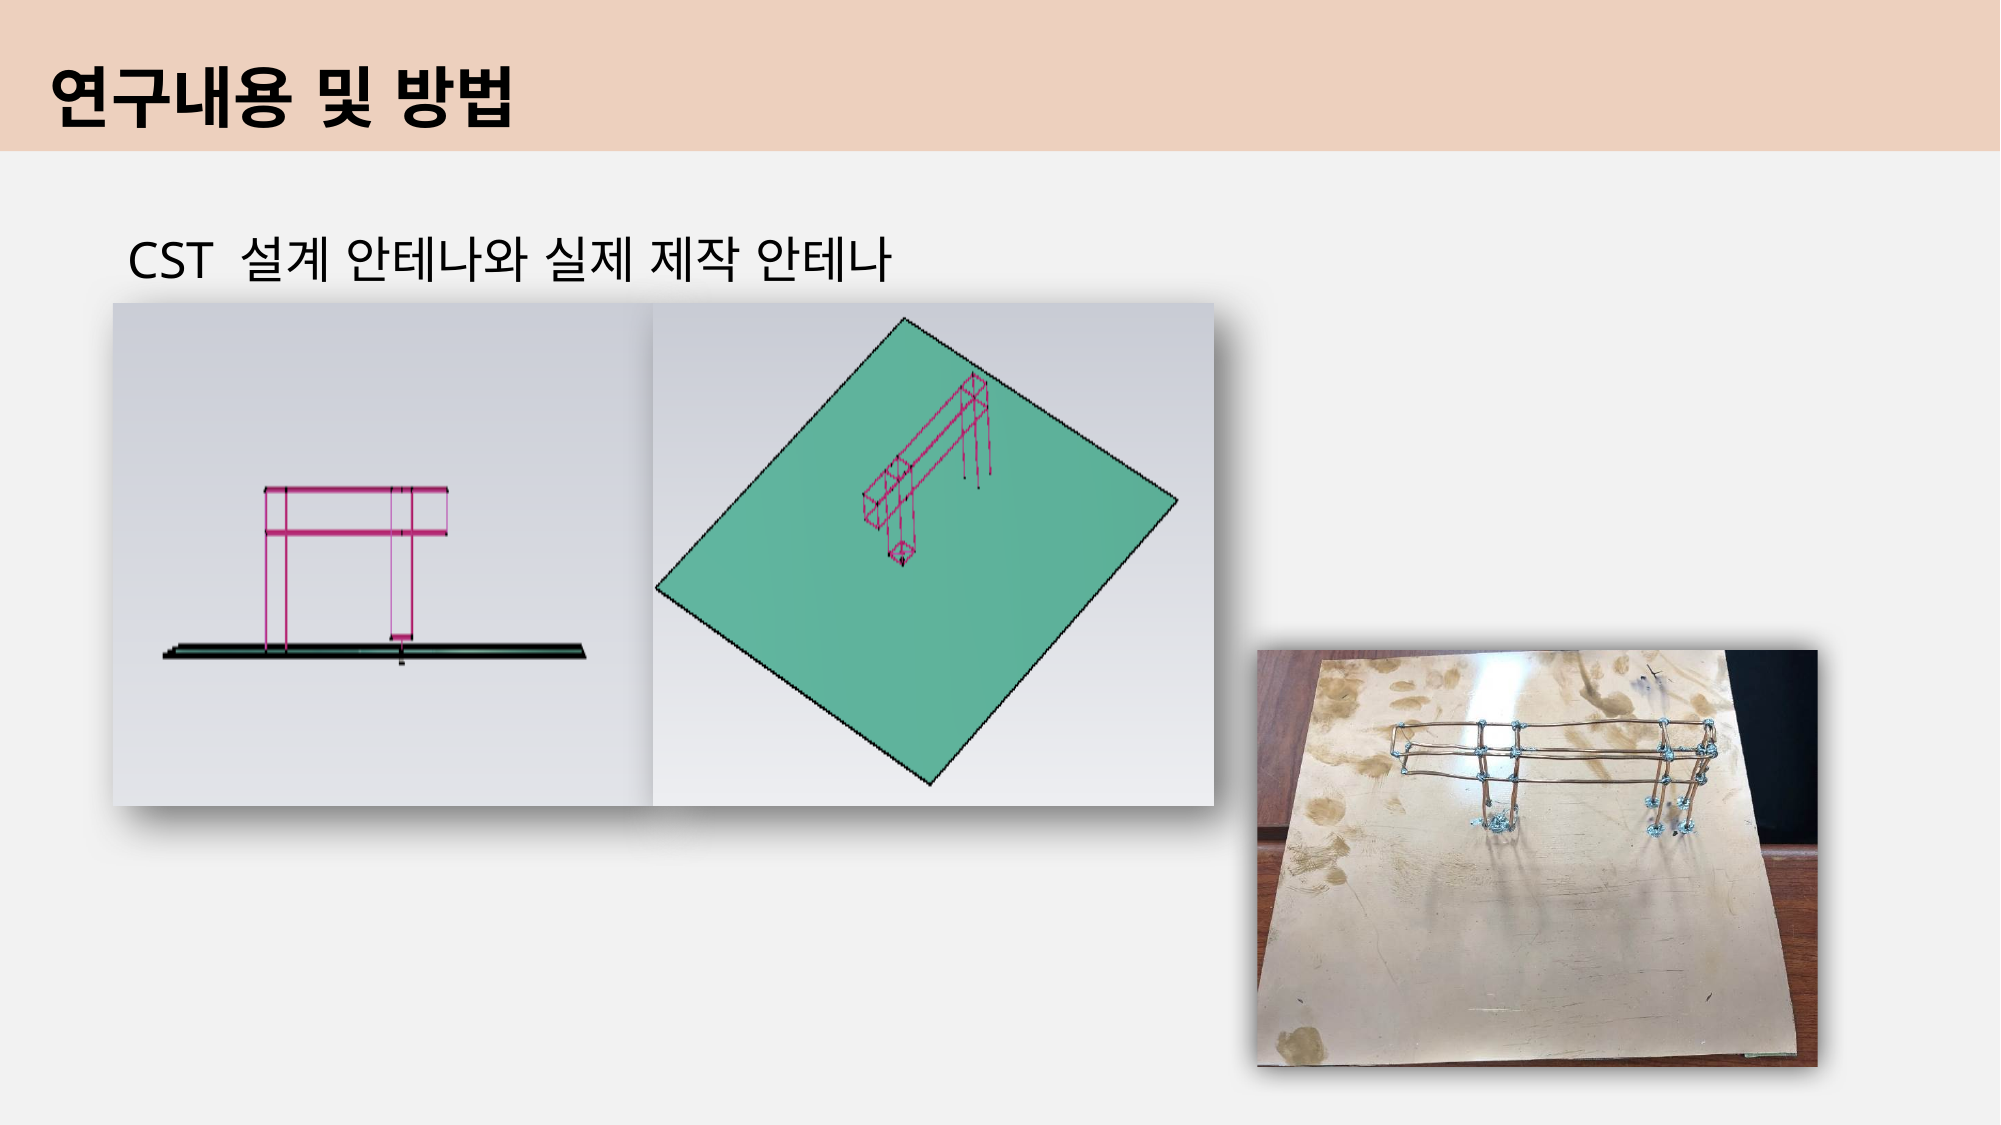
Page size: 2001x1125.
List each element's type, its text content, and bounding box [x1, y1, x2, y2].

text_box 연구내용 및 방법 [0, 0, 2000, 152]
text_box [112, 303, 1214, 806]
picture [1257, 650, 1818, 1067]
text_box CST 설계 안테나와 실제 제작 안테나 [112, 221, 1924, 296]
